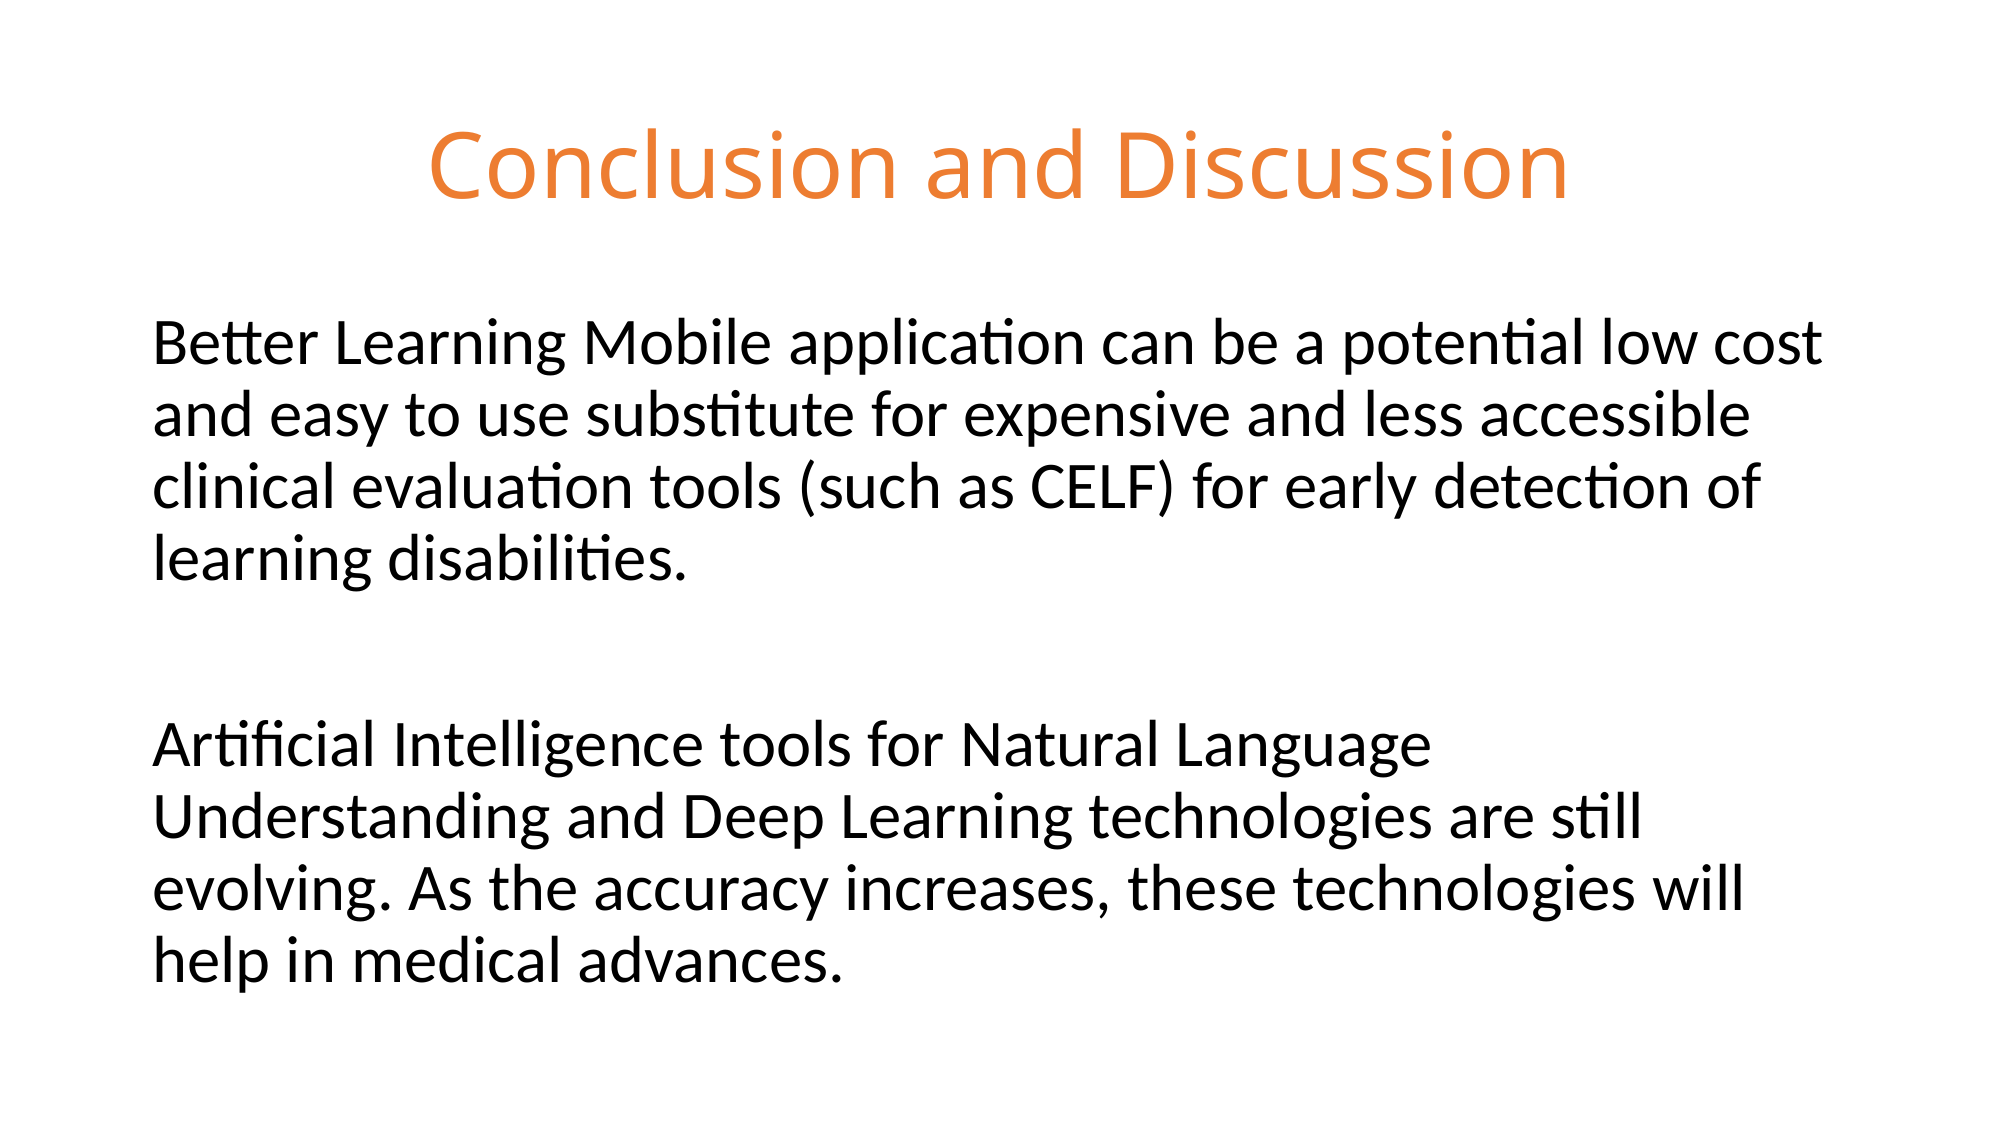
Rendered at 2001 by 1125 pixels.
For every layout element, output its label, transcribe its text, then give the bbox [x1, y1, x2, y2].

list Better Learning Mobile application can be a potential low cost and easy to use substitute for expensive and less accessible clinical evaluation tools (such as CELF) for early detection of learning disabilities. Artificial Intelligence tools for Natural Language Understanding and Deep Learning technologies are still evolving. As the accuracy increases, these technologies will help in medical advances. [137, 299, 1863, 1014]
title Conclusion and Discussion [137, 59, 1863, 278]
